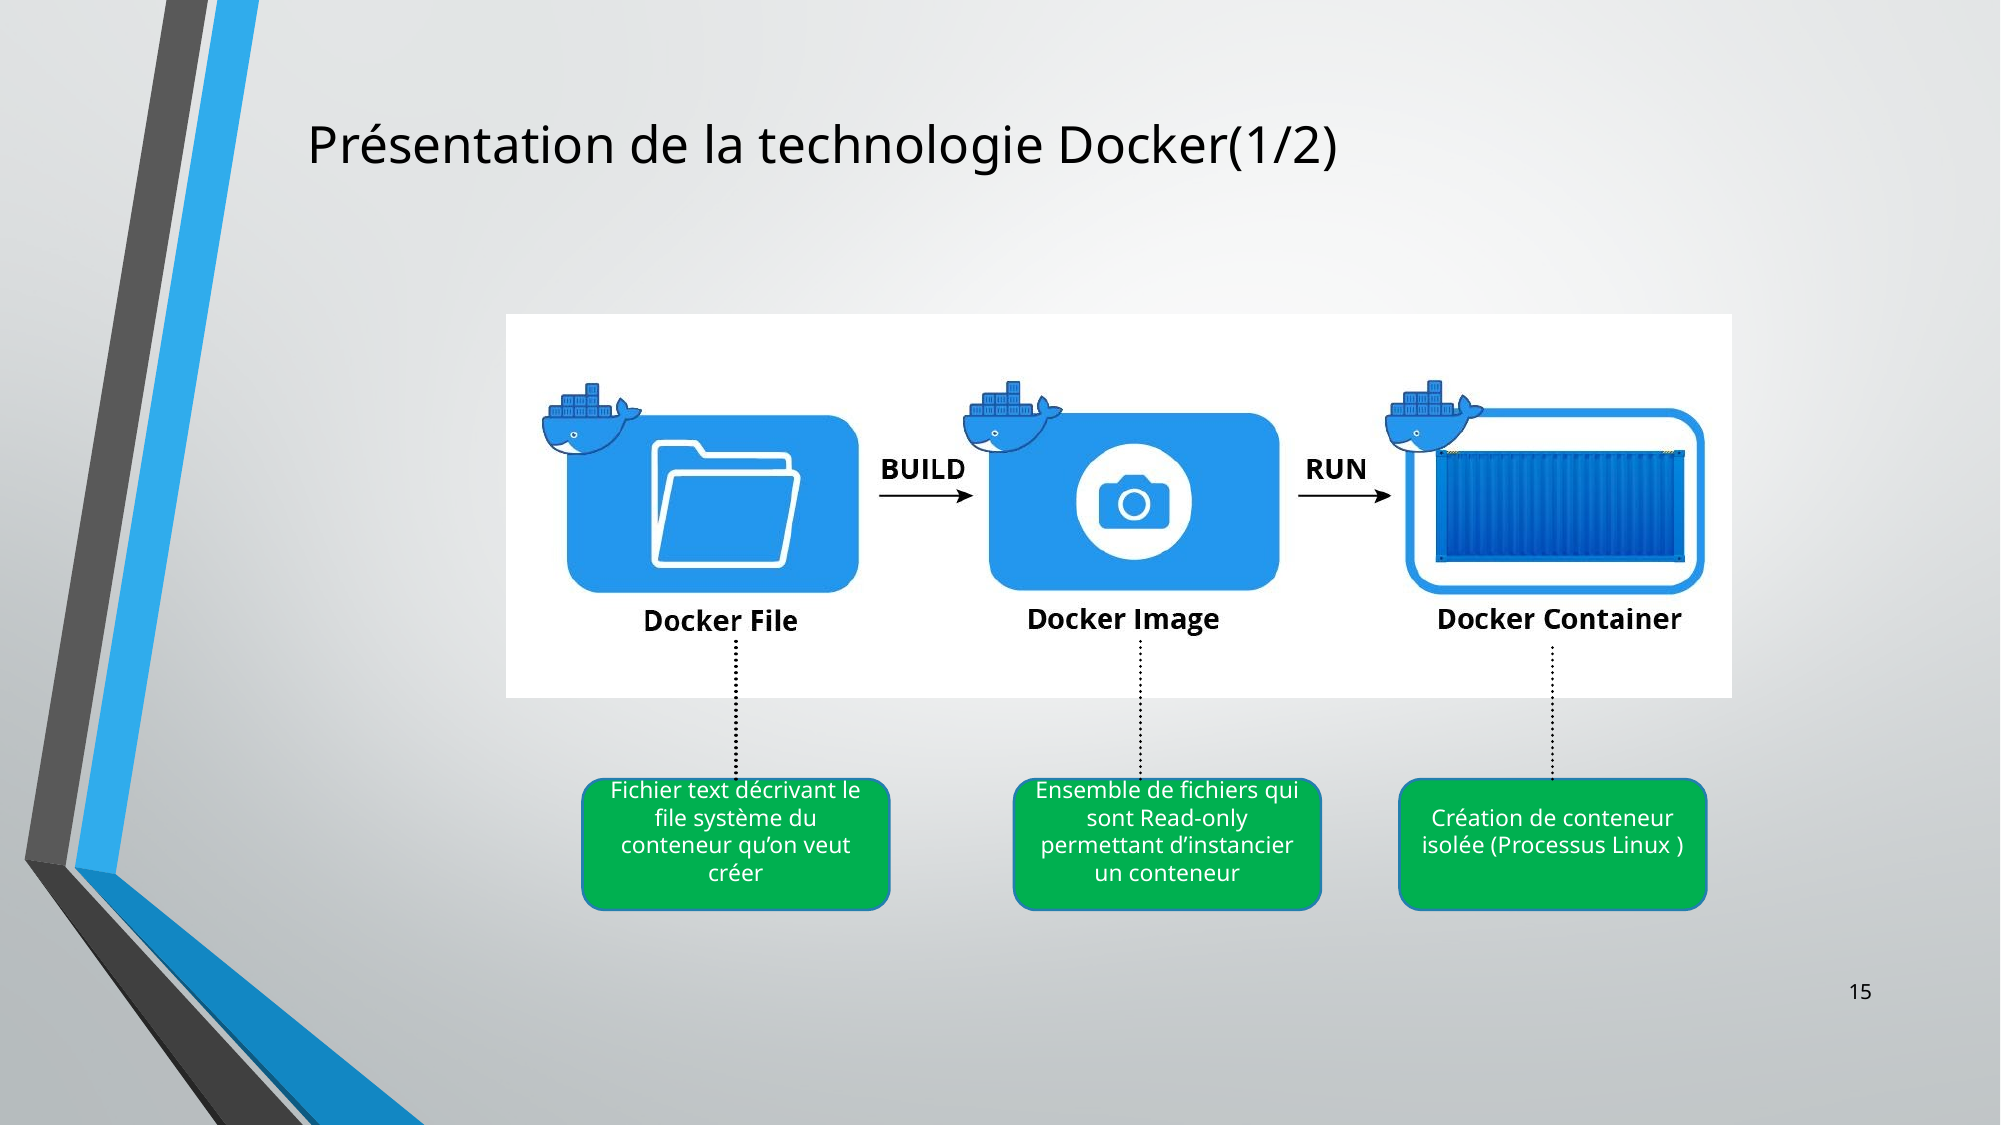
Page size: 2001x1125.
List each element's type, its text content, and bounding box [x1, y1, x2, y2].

title Présentation de la technologie Docker(1/2) [270, 87, 1377, 199]
text_box Ensemble de fichiers qui sont Read-only permettant d’instancier un conteneur [1012, 777, 1323, 912]
slide_number 15 [1796, 962, 1887, 1023]
text_box Création de conteneur isolée (Processus Linux ) [1398, 777, 1708, 912]
text_box Fichier text décrivant le file système du conteneur qu’on veut créer [581, 777, 891, 912]
picture [506, 314, 1733, 698]
